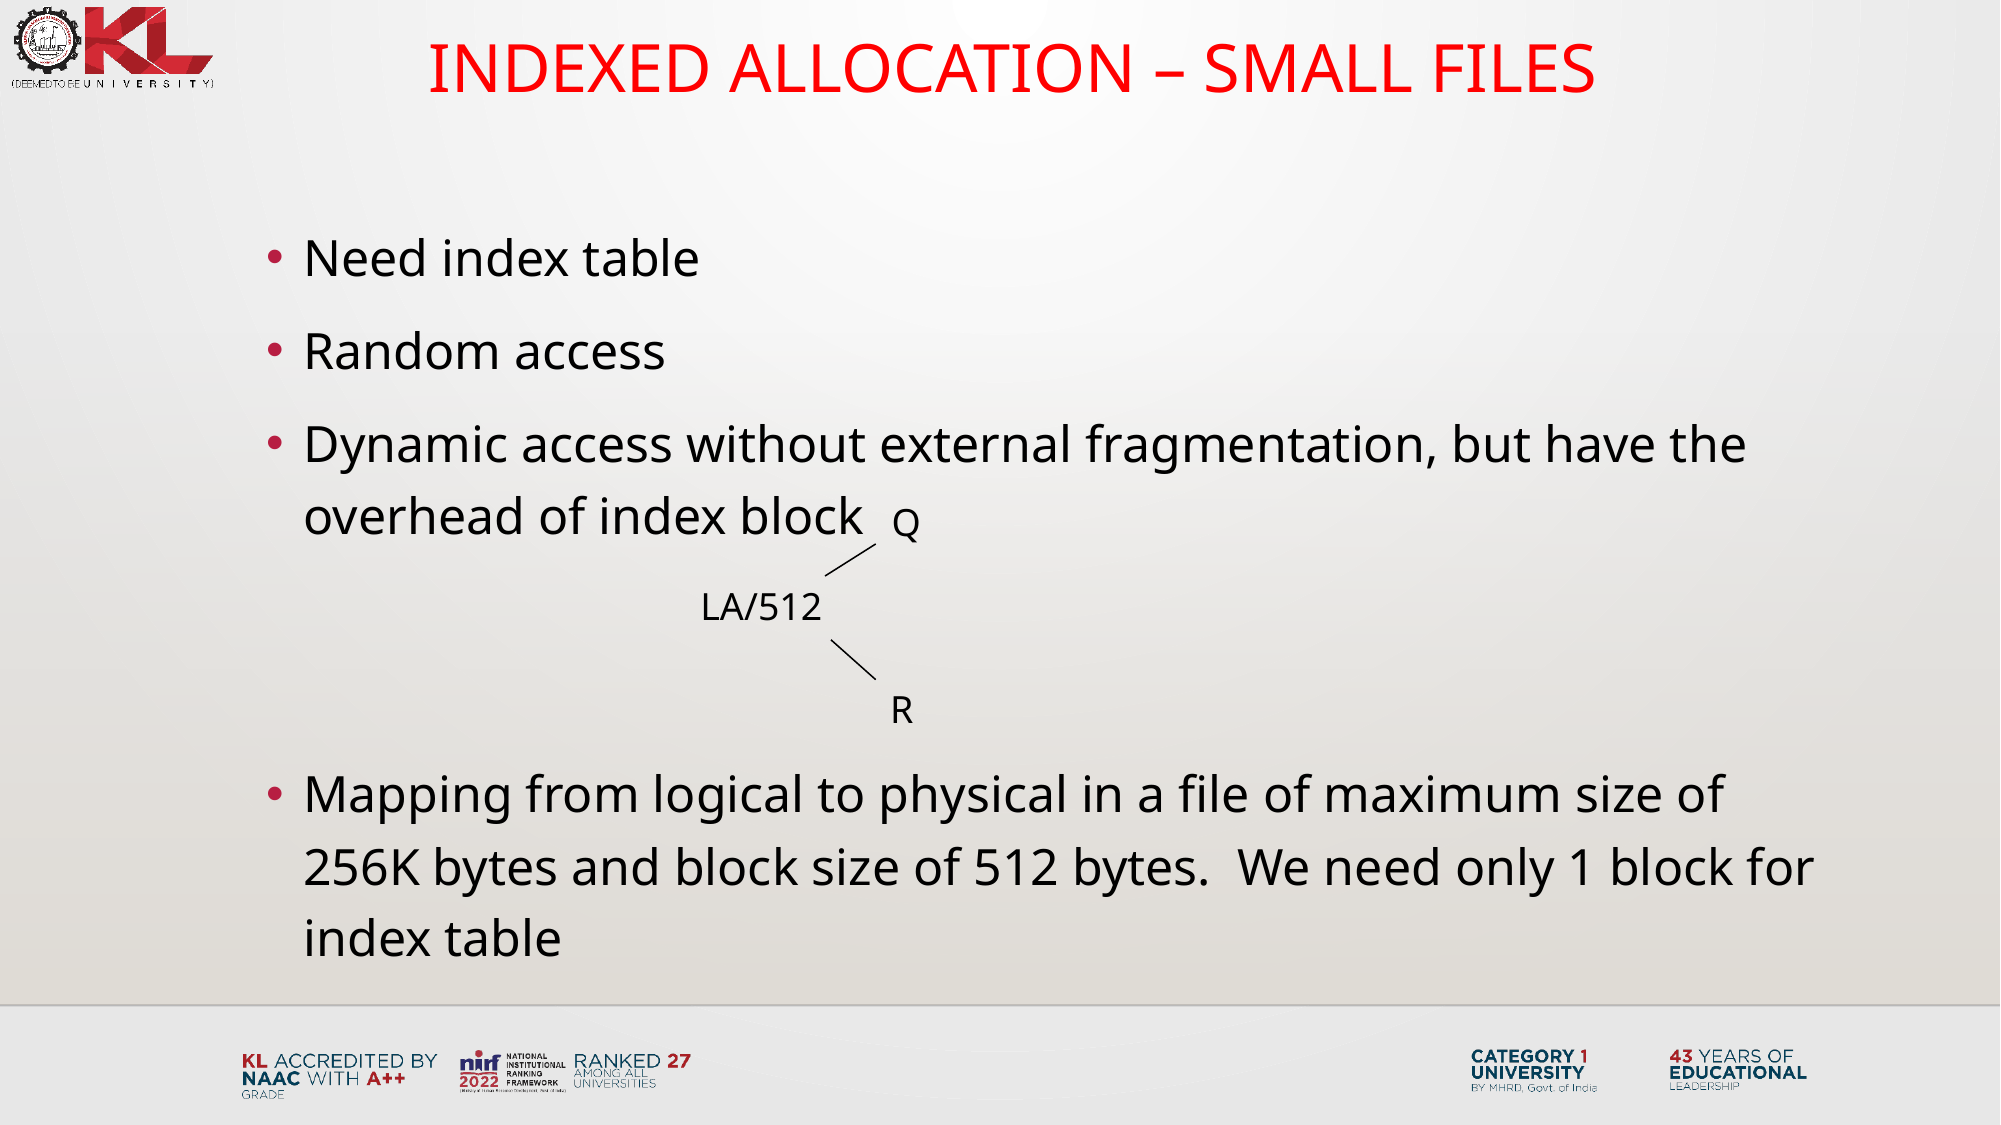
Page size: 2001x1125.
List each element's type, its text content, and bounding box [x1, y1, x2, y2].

text_box Q [840, 490, 973, 551]
picture [12, 5, 213, 88]
text_box LA/512 [657, 575, 866, 636]
text_box [488, 873, 1643, 1011]
title Indexed Allocation – Small Files [413, 27, 1676, 122]
picture [238, 1045, 716, 1103]
list Need index table Random access Dynamic access without external fragmentation, but have the overhead of index block Mapping from logical to physical in a file of maximum size of 256K bytes and block size of 512 bytes. We need only 1 block for index table Calculation: Q = displacement into index table R = displacement into block [251, 207, 1839, 1004]
picture [1447, 1045, 1814, 1101]
text_box R [849, 678, 954, 739]
